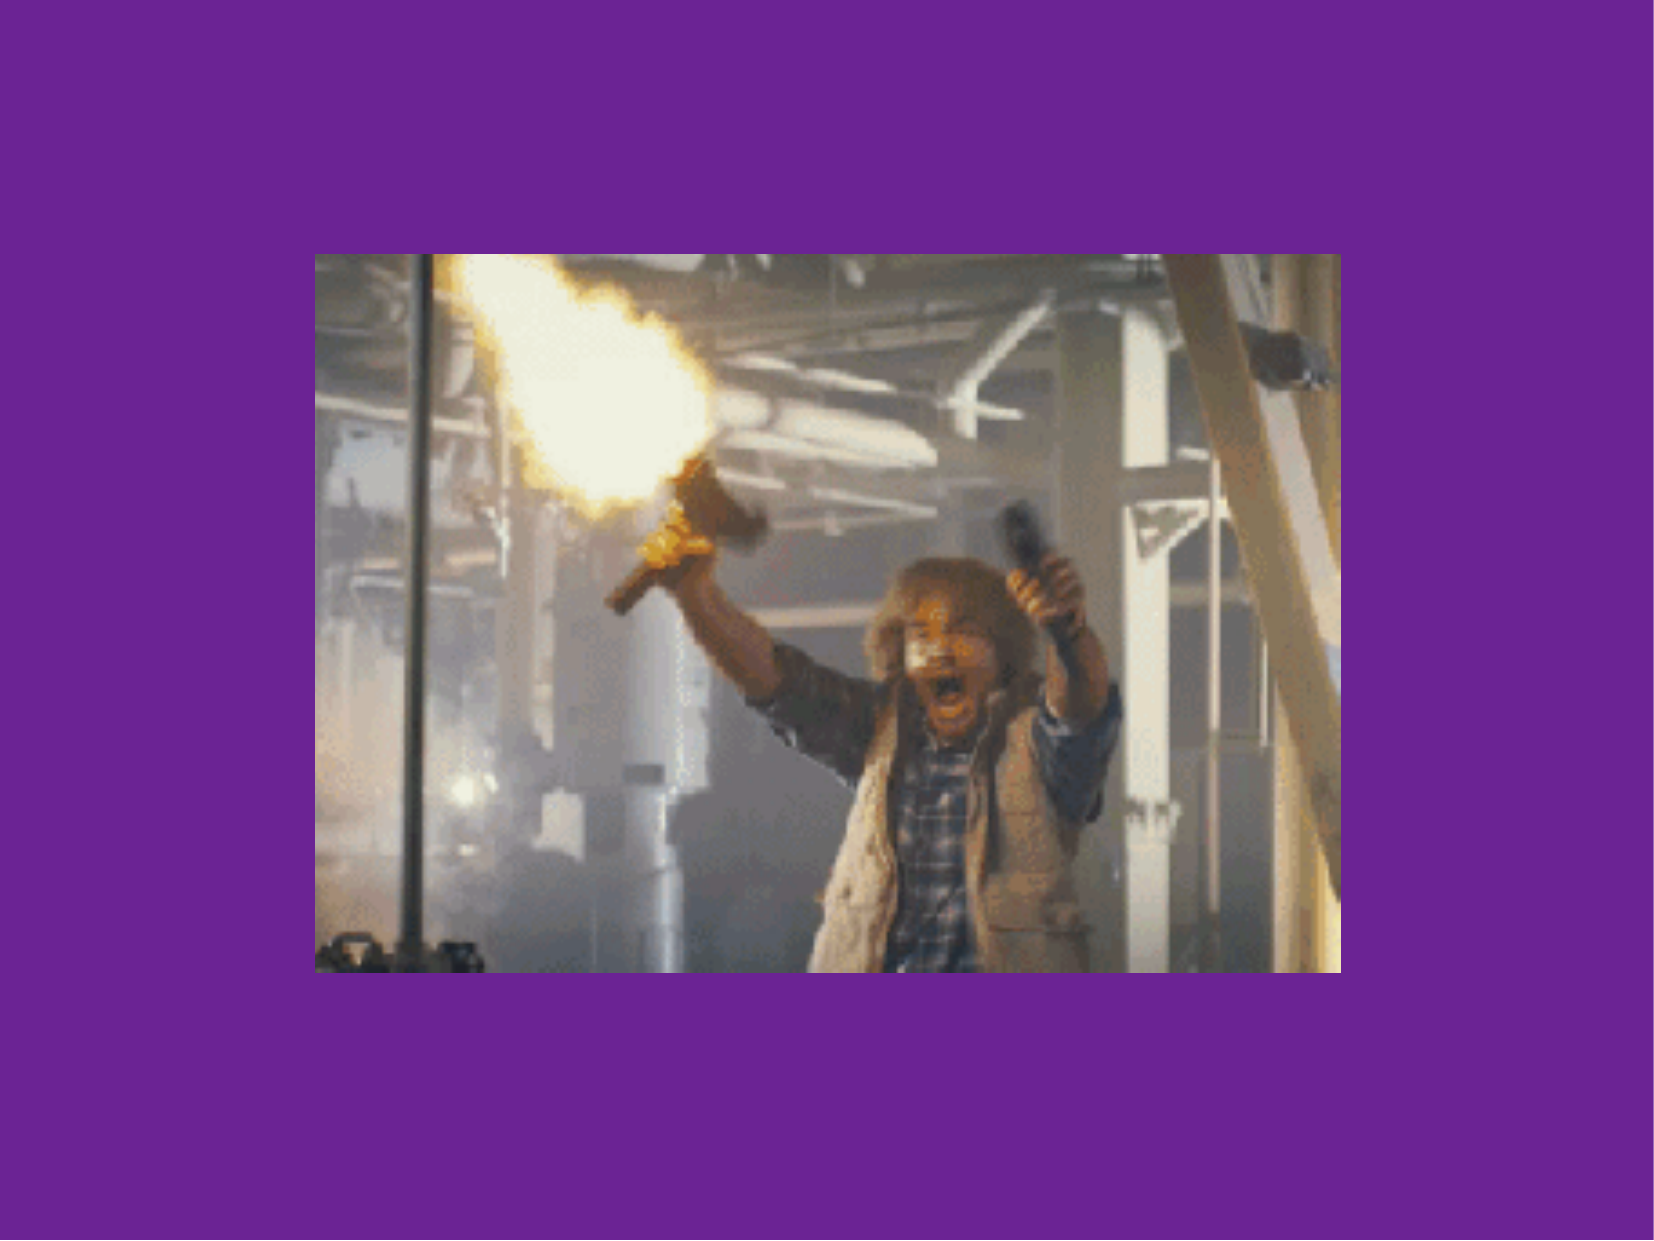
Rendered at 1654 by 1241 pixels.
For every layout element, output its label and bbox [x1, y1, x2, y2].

picture [314, 254, 1341, 973]
text_box [82, 49, 1571, 1010]
